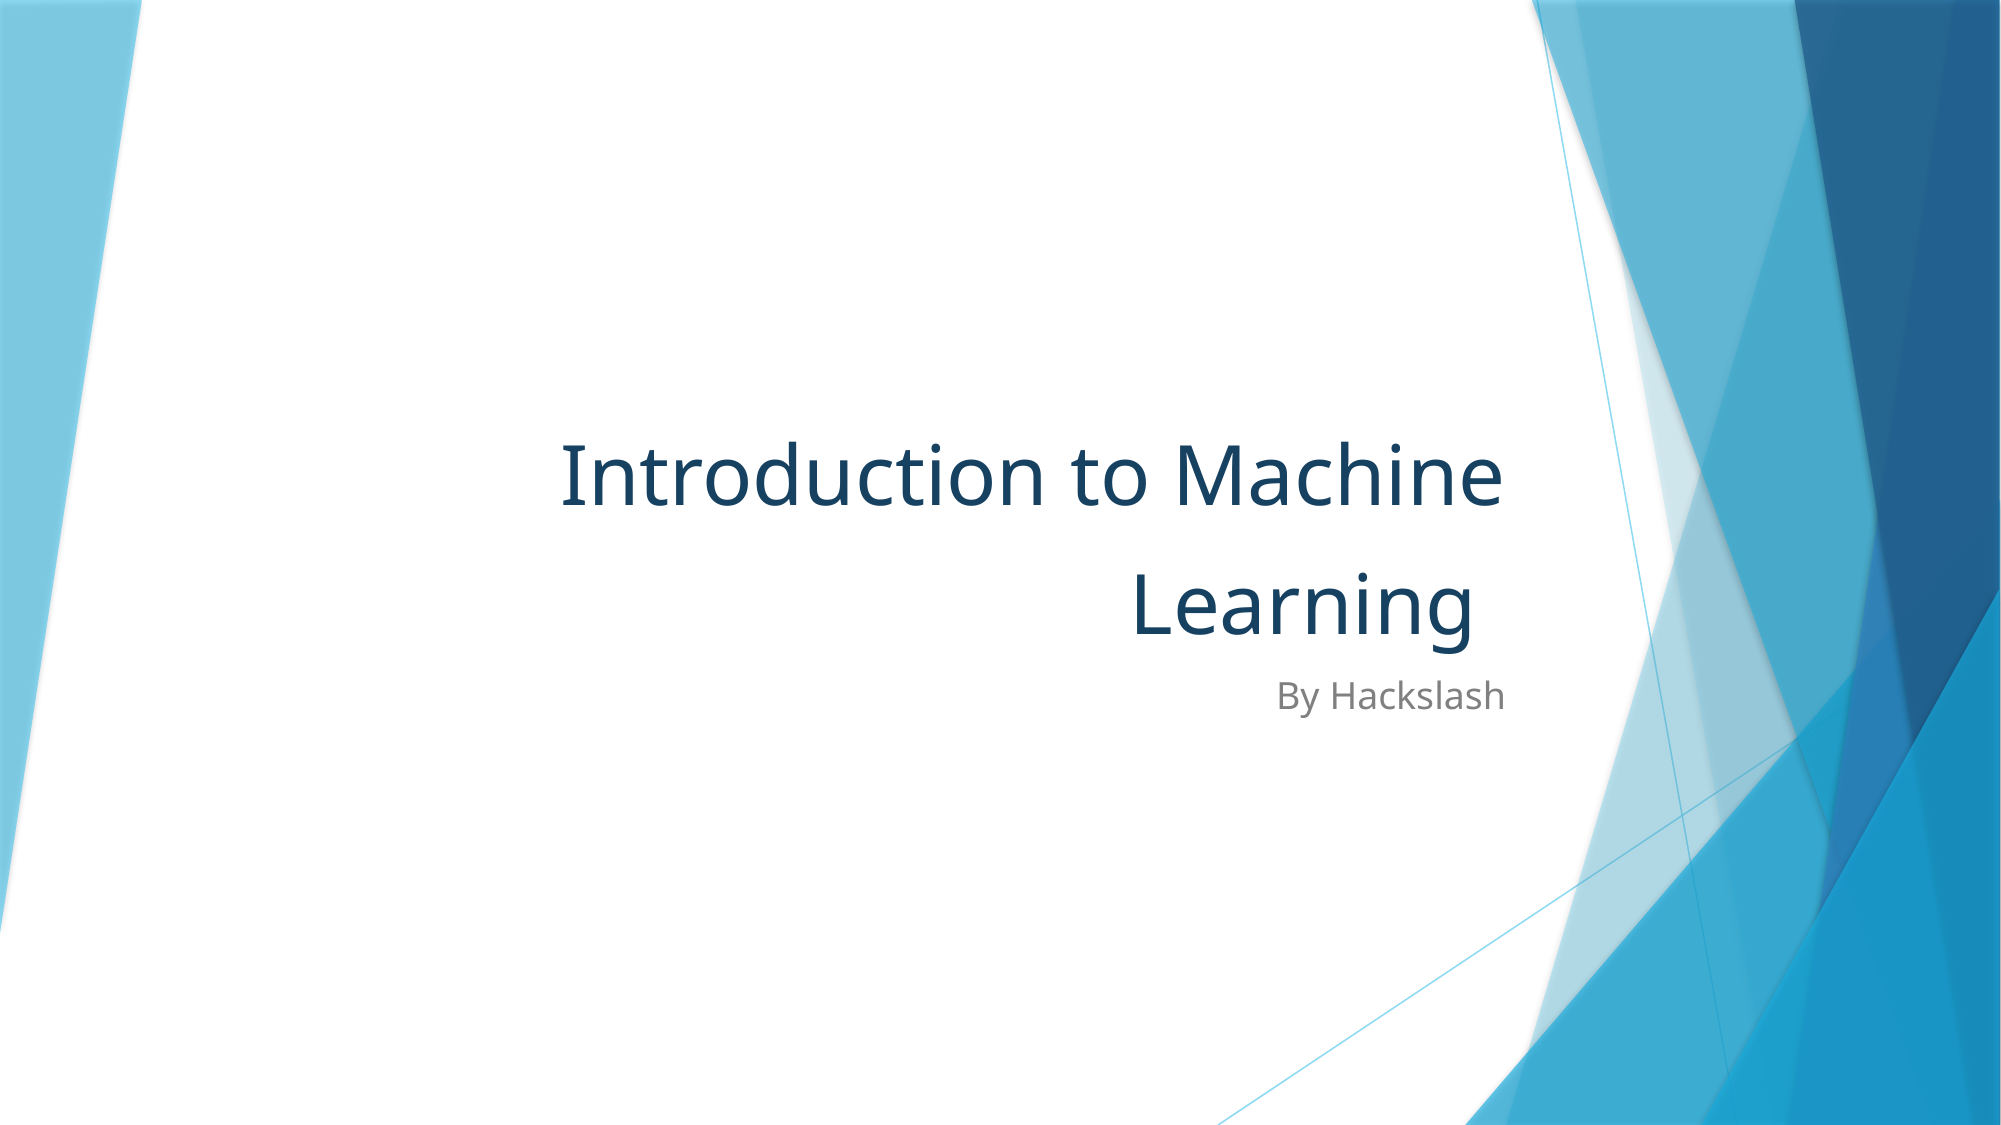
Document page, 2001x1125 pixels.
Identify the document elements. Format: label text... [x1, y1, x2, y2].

subtitle By Hackslash [247, 664, 1522, 845]
title Introduction to Machine Learning [247, 394, 1522, 664]
